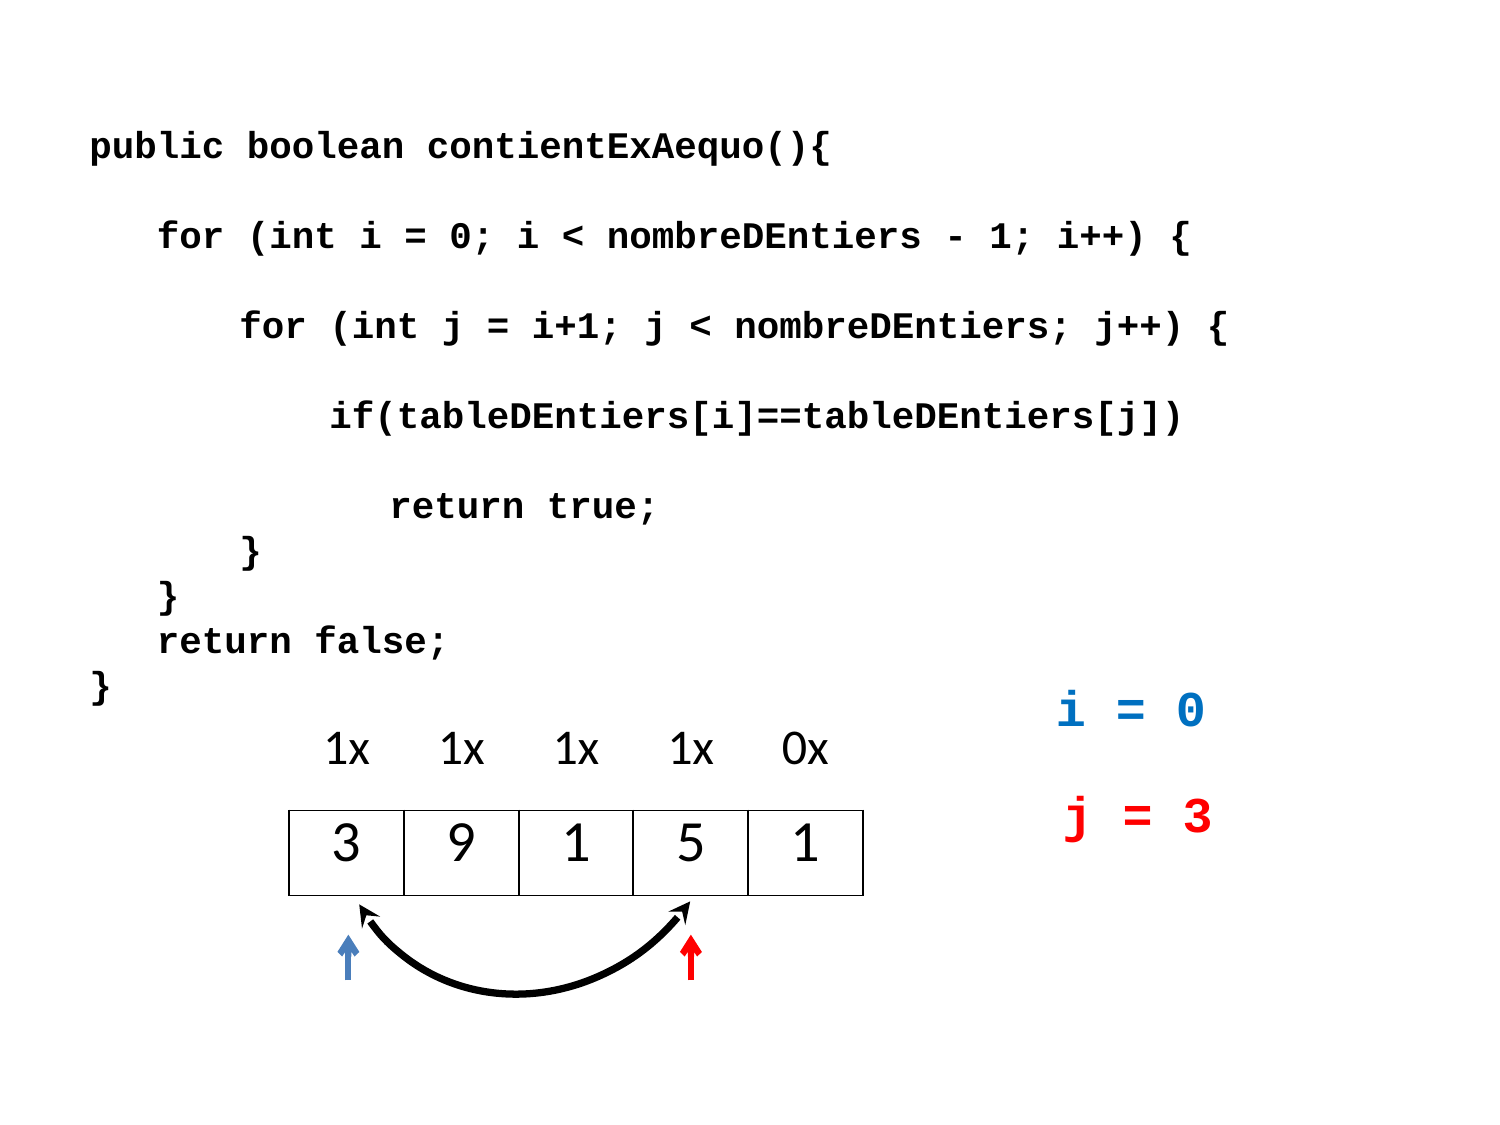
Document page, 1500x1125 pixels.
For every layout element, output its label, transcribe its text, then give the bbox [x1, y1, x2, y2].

text_box [359, 791, 691, 995]
table_header 0x [748, 719, 863, 795]
table_header 3 [290, 811, 403, 895]
text_box i = 0 [1041, 668, 1221, 744]
table_header 1x [633, 719, 748, 795]
text_box public boolean contientExAequo(){ for (int i = 0; i < nombreDEntiers - 1; i++) { for (int j = i+1; j < nombreDEntiers; j++) { if(tableDEntiers[i]==tableDEntiers[j]) return true; } } return false; } [74, 113, 1481, 714]
table_header 1x [404, 719, 519, 795]
table_header 1x [519, 719, 633, 795]
table_header 9 [405, 811, 501, 874]
table_header 1x [289, 719, 404, 795]
text_box j = 3 [1047, 775, 1228, 850]
table_header 5 [634, 811, 747, 895]
table_header 1 [563, 811, 632, 859]
table_header 1 [749, 811, 862, 895]
